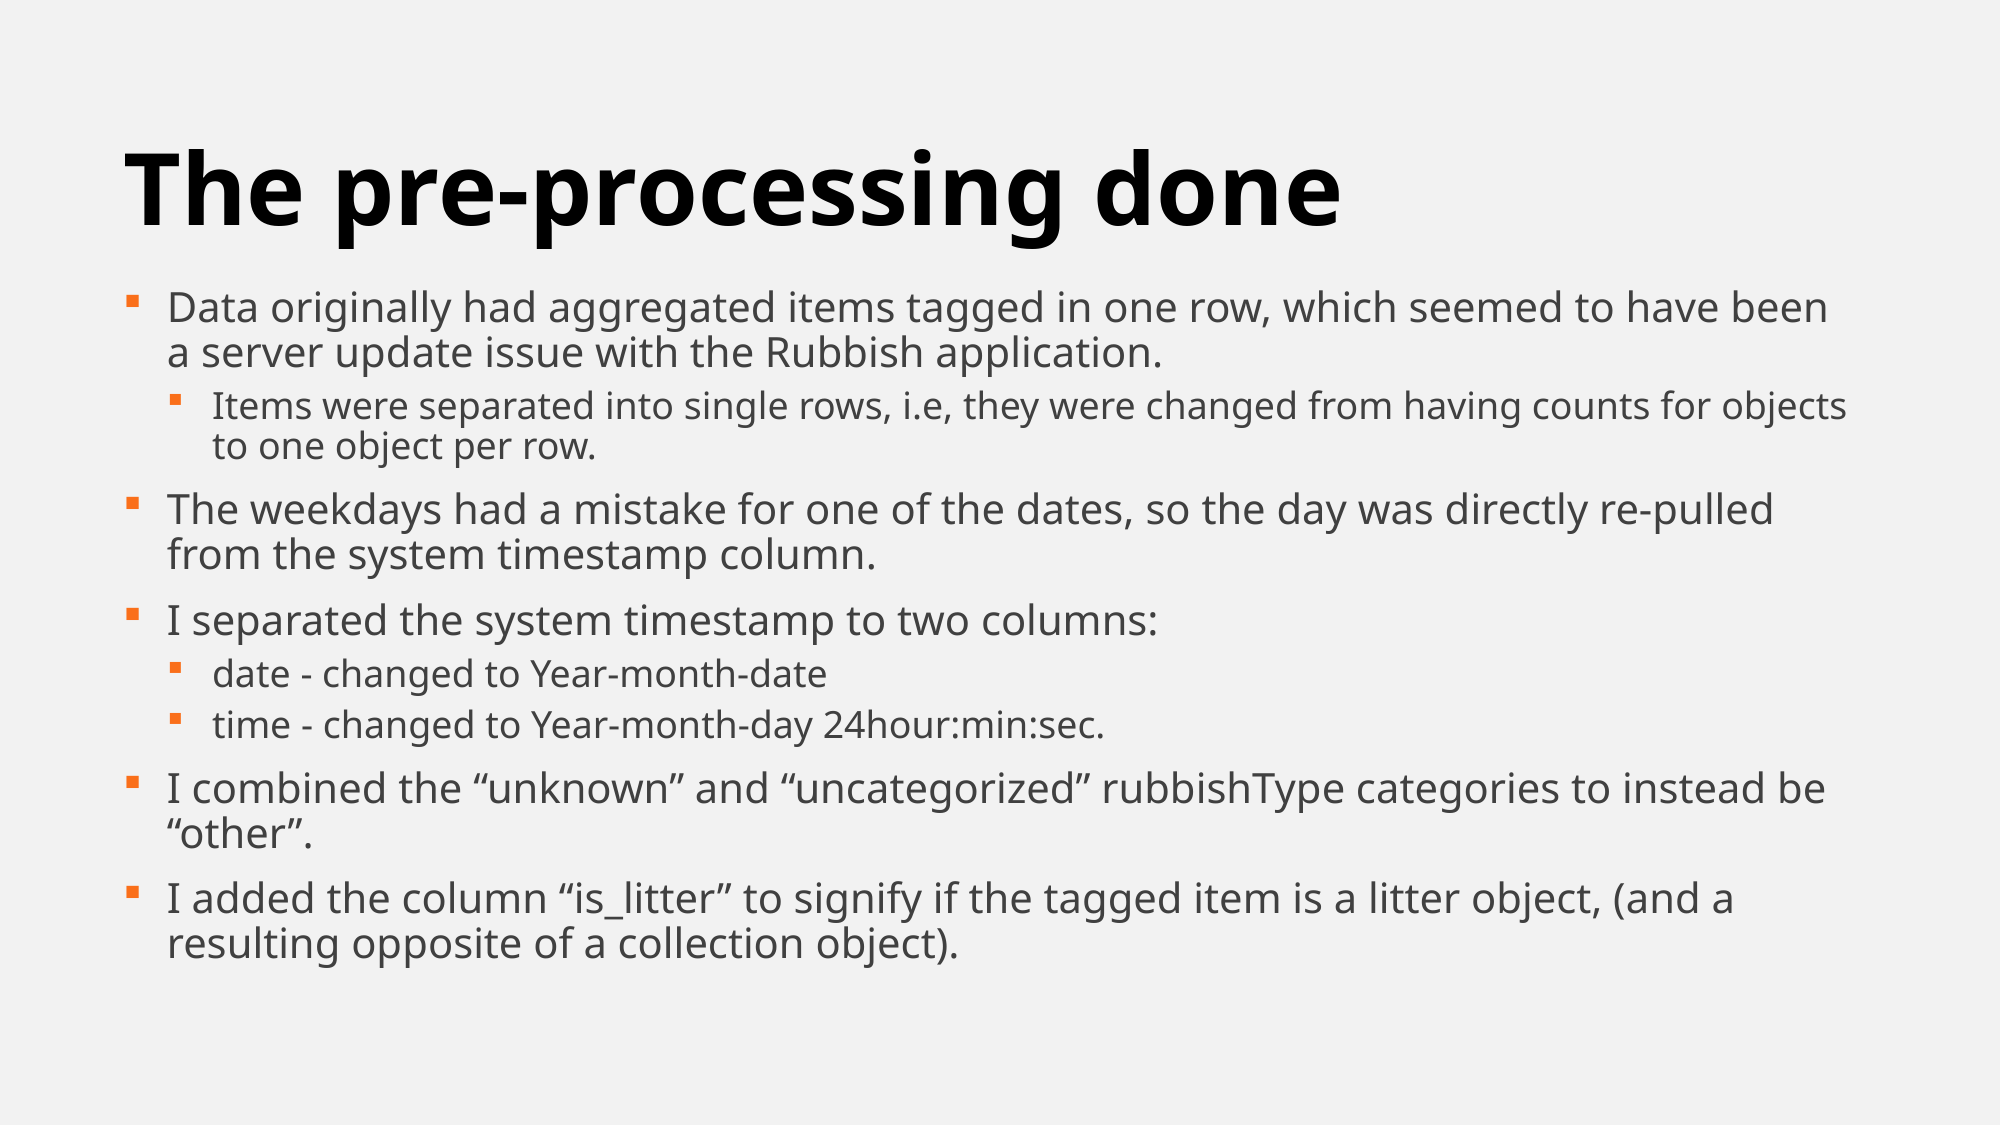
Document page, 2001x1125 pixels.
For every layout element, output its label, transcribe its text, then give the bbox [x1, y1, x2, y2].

list Data originally had aggregated items tagged in one row, which seemed to have been a server update issue with the Rubbish application. Items were separated into single rows, i.e, they were changed from having counts for objects to one object per row. The weekdays had a mistake for one of the dates, so the day was directly re-pulled from the system timestamp column. I separated the system timestamp to two columns: date - changed to Year-month-date time - changed to Year-month-day 24hour:min:sec. I combined the “unknown” and “uncategorized” rubbishType categories to instead be “other”. I added the column “is_litter” to signify if the tagged item is a litter object, (and a resulting opposite of a collection object). [108, 279, 1872, 864]
title The pre-processing done [108, 132, 1602, 269]
